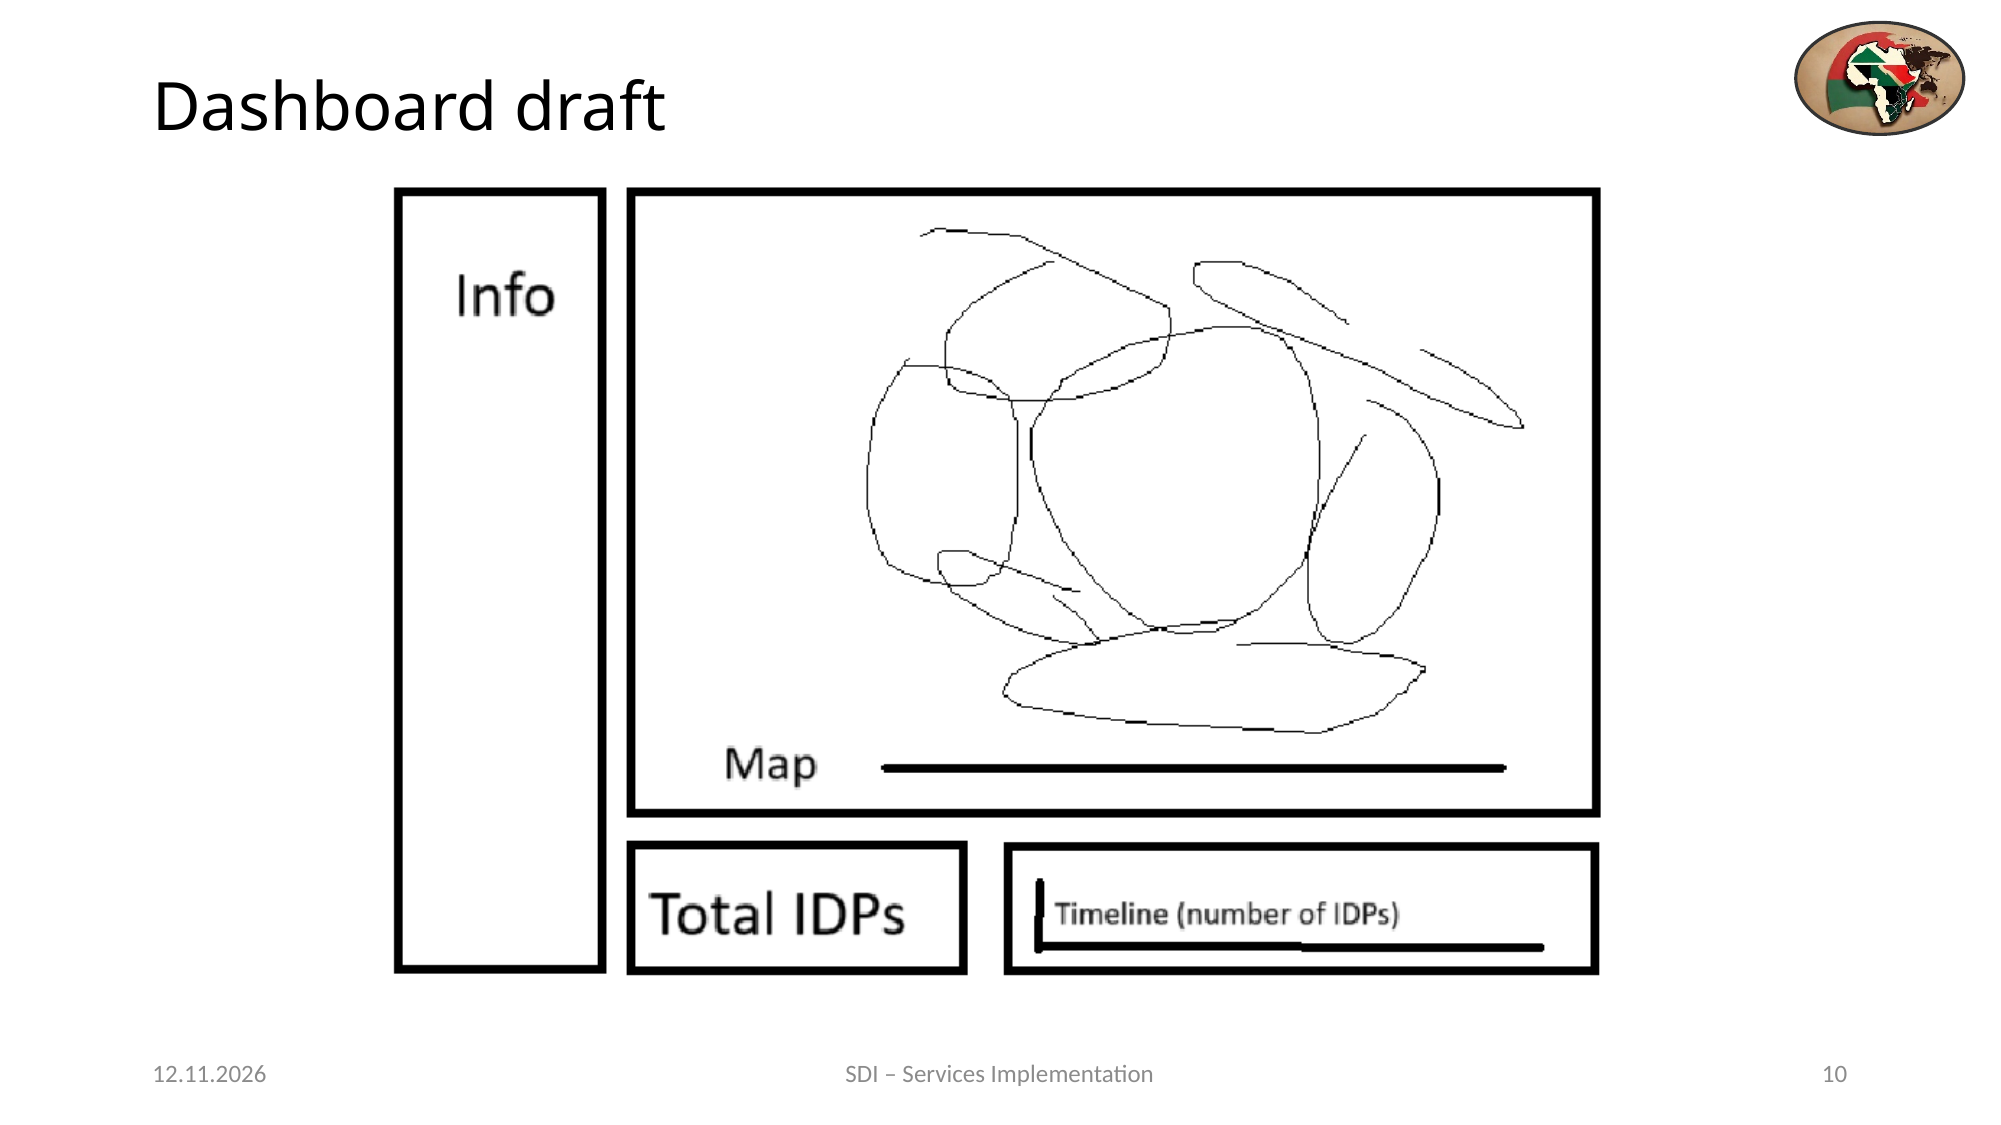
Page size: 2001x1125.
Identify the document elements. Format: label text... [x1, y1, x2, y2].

footer SDI – Services Implementation [662, 1042, 1338, 1103]
picture [1795, 22, 1964, 135]
slide_number 10 [1412, 1042, 1863, 1103]
picture [374, 166, 1624, 984]
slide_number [137, 1042, 588, 1103]
text_box Dashboard draft [137, 65, 1863, 283]
